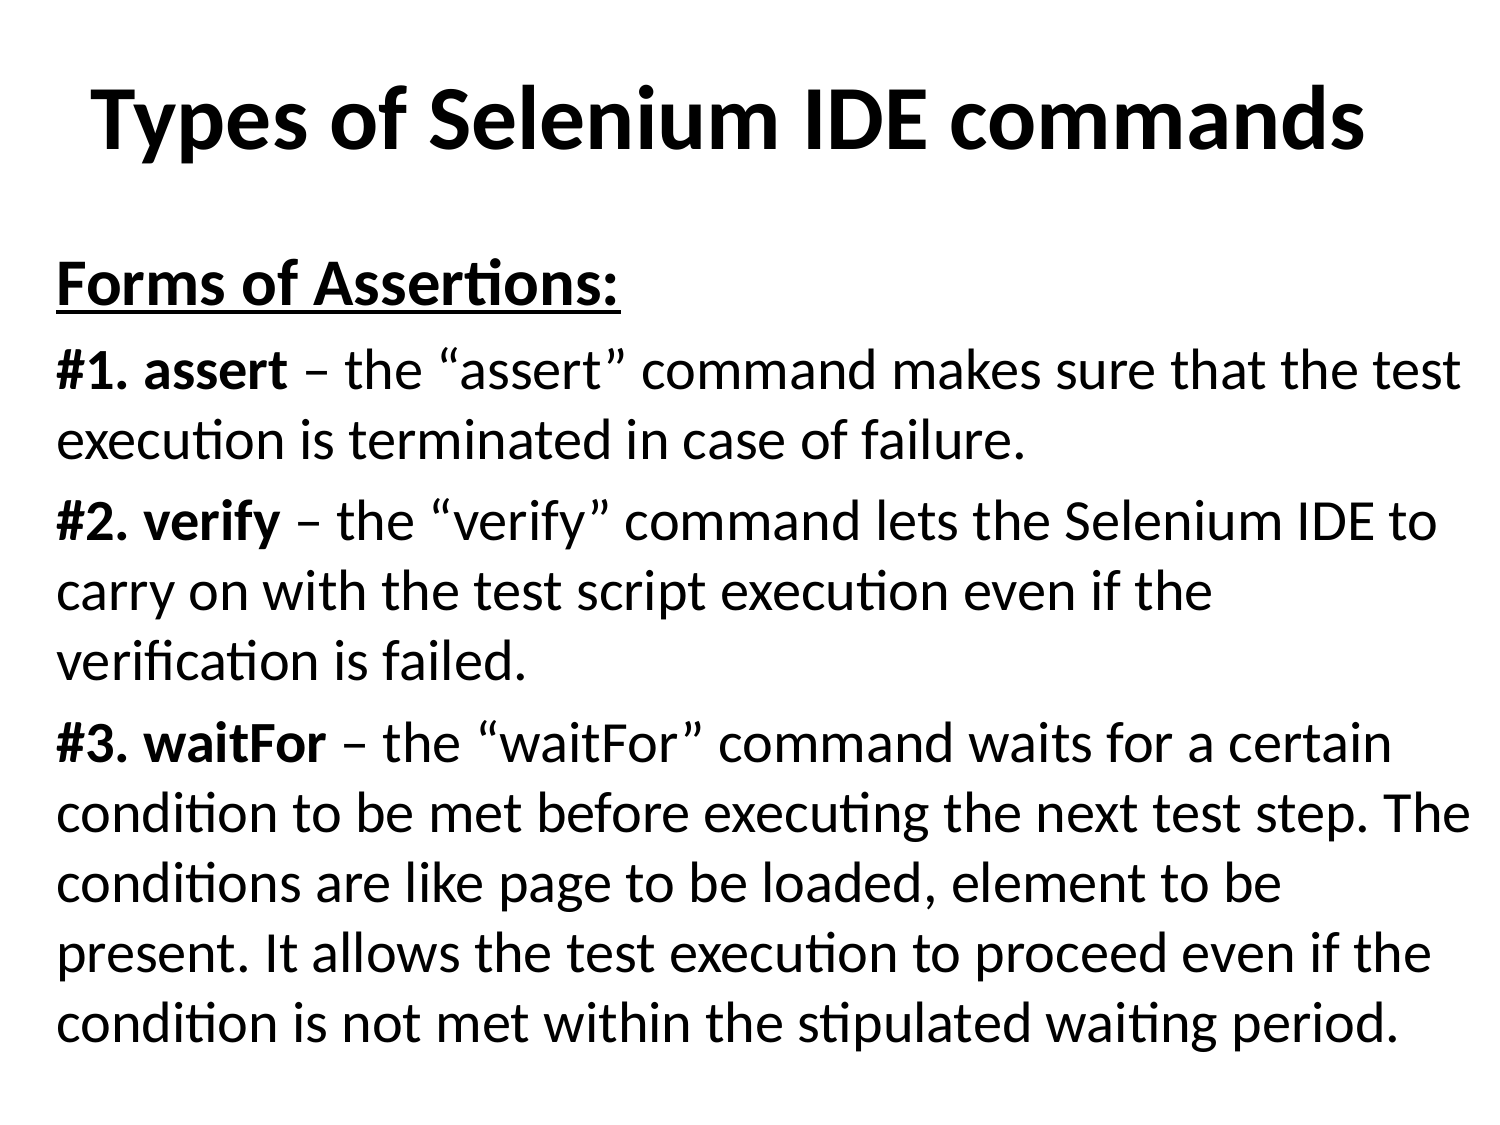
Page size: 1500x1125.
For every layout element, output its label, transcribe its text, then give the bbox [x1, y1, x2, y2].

list Forms of Assertions: #1. assert – the “assert” command makes sure that the test execution is terminated in case of failure. #2. verify – the “verify” command lets the Selenium IDE to carry on with the test script execution even if the verification is failed. #3. waitFor – the “waitFor” command waits for a certain condition to be met before executing the next test step. The conditions are like page to be loaded, element to be present. It allows the test execution to proceed even if the condition is not met within the stipulated waiting period. [41, 231, 1500, 1059]
title Types of Selenium IDE commands [0, 45, 1459, 291]
